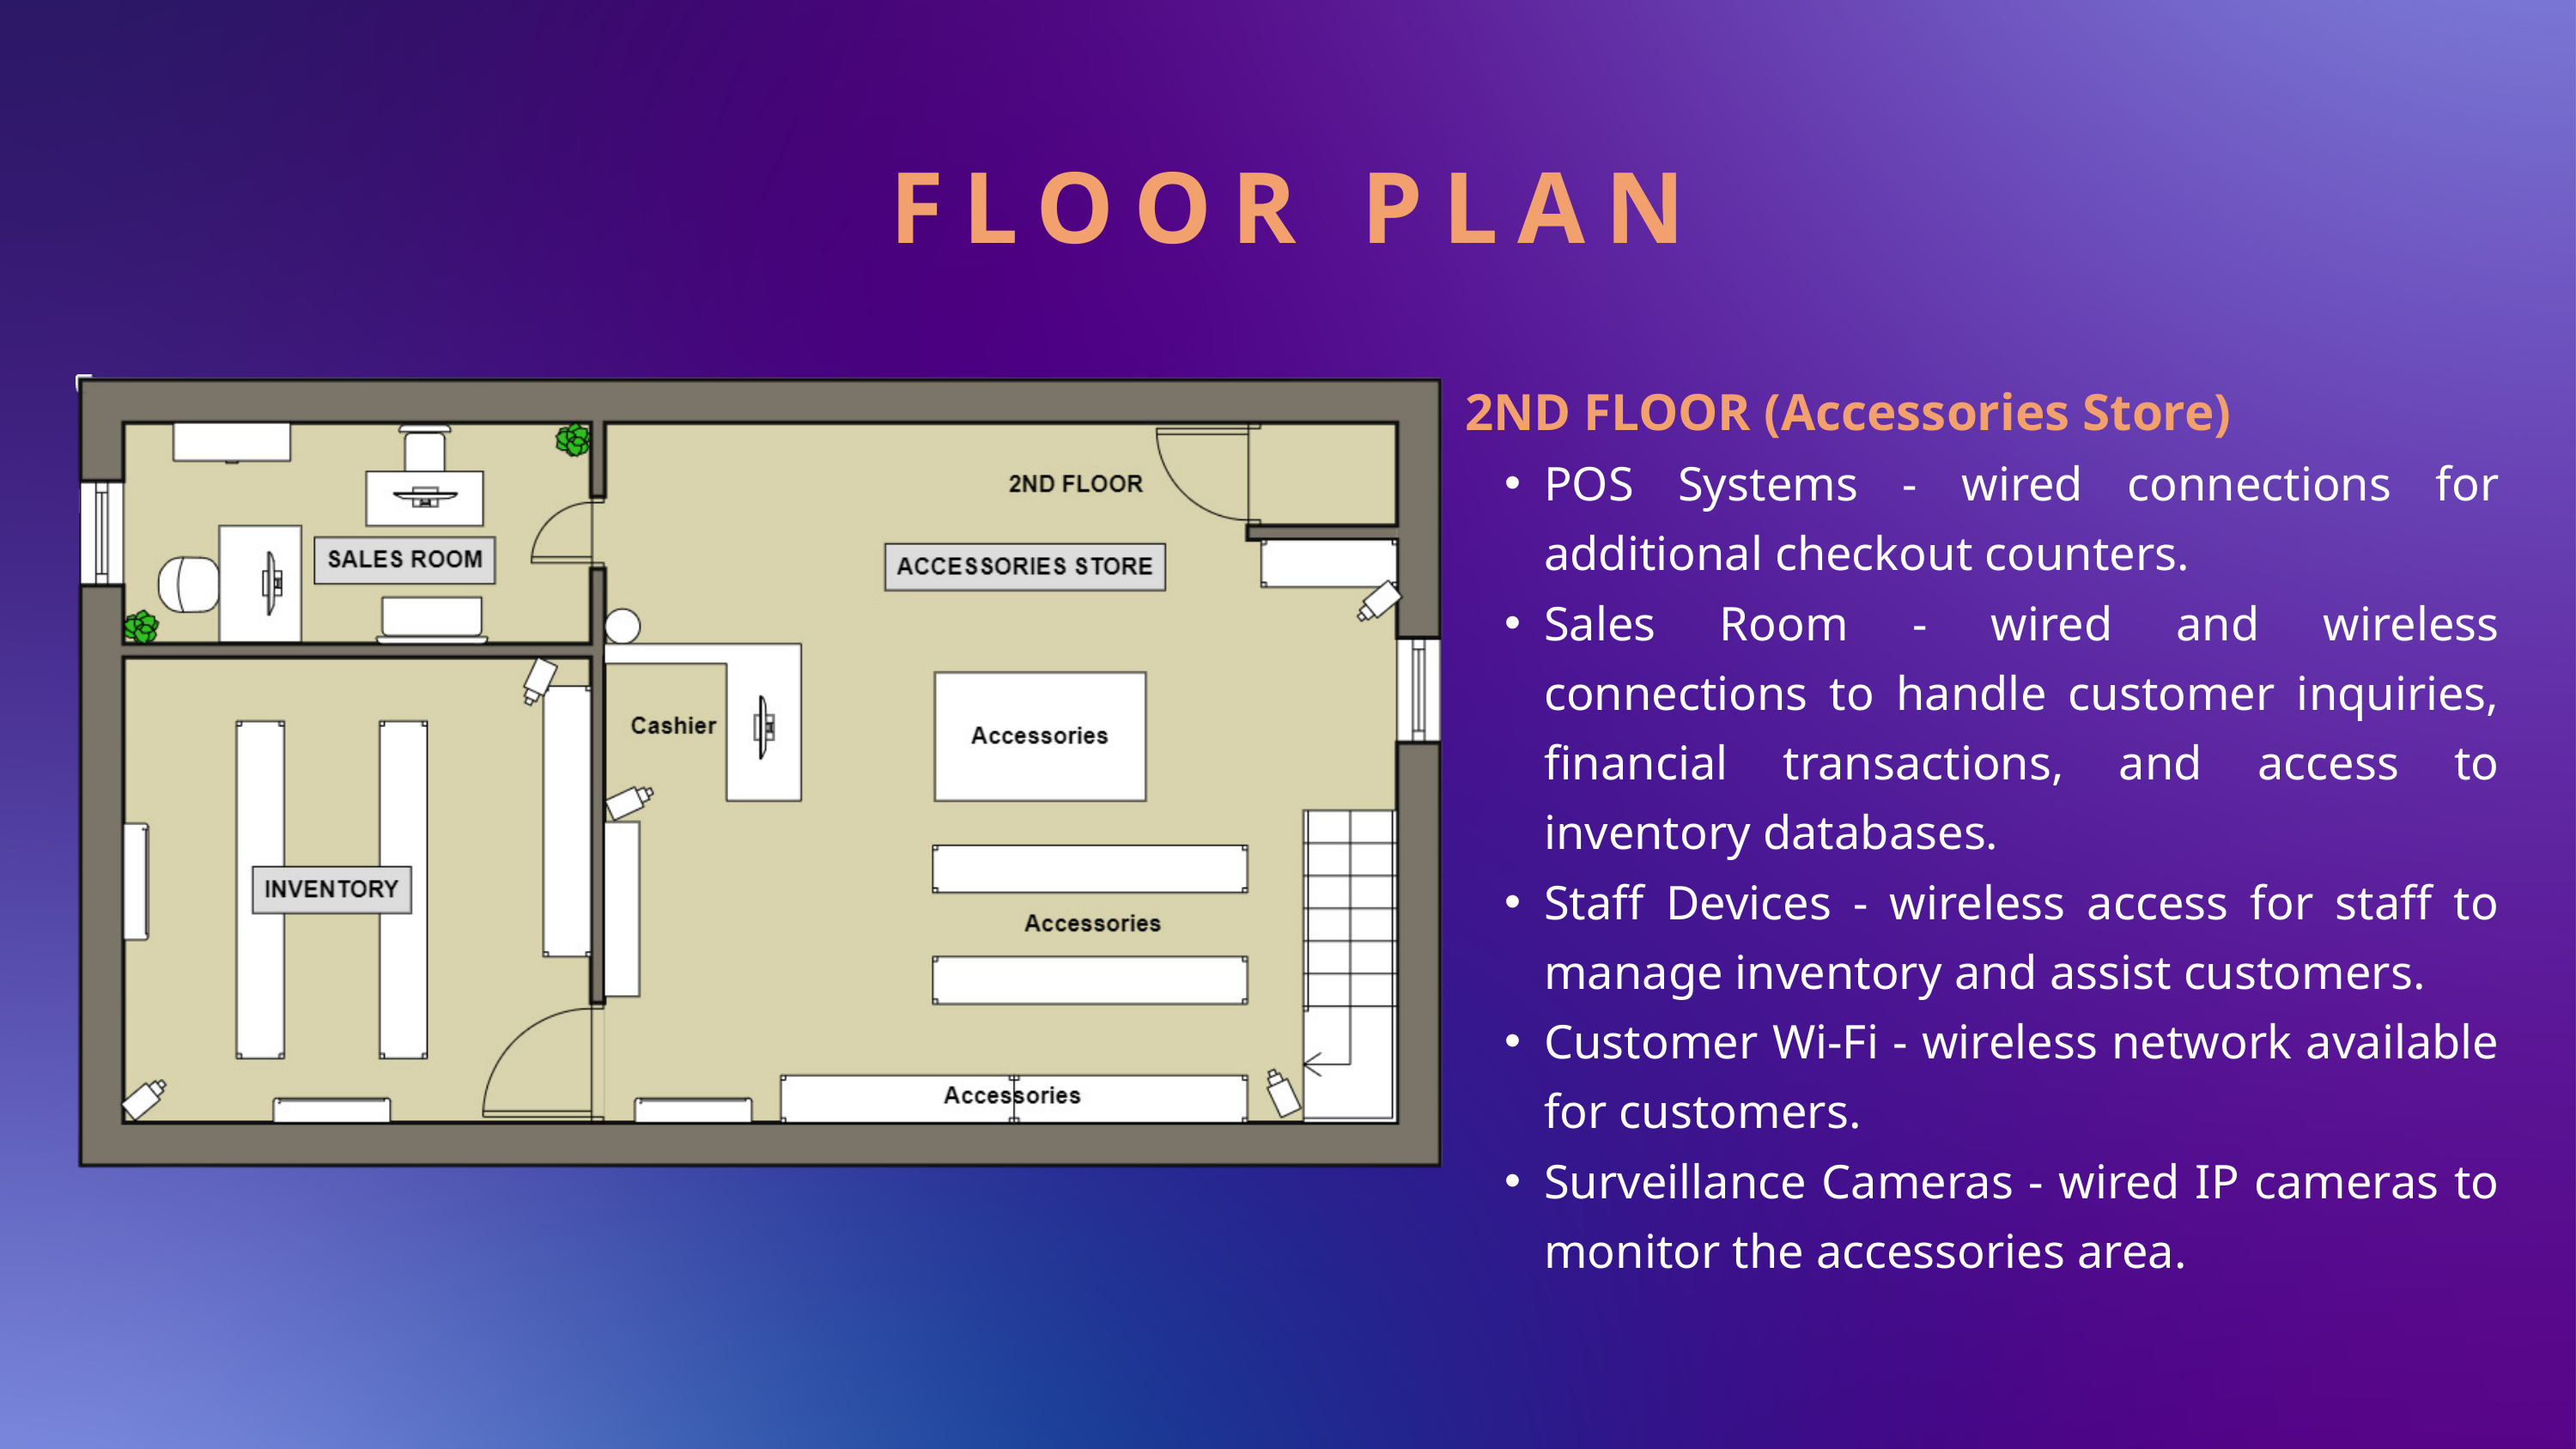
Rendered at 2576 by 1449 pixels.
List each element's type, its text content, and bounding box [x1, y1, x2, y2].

text_box 2ND FLOOR (Accessories Store) POS Systems - wired connections for additional checkout counters. Sales Room - wired and wireless connections to handle customer inquiries, financial transactions, and access to inventory databases. Staff Devices - wireless access for staff to manage inventory and assist customers. Customer Wi-Fi - wireless network available for customers. Surveillance Cameras - wired IP cameras to monitor the accessories area. [1465, 365, 2500, 1278]
text_box [0, 0, 2576, 1449]
text_box FLOOR PLAN [817, 144, 1758, 264]
text_box [75, 374, 1448, 1173]
